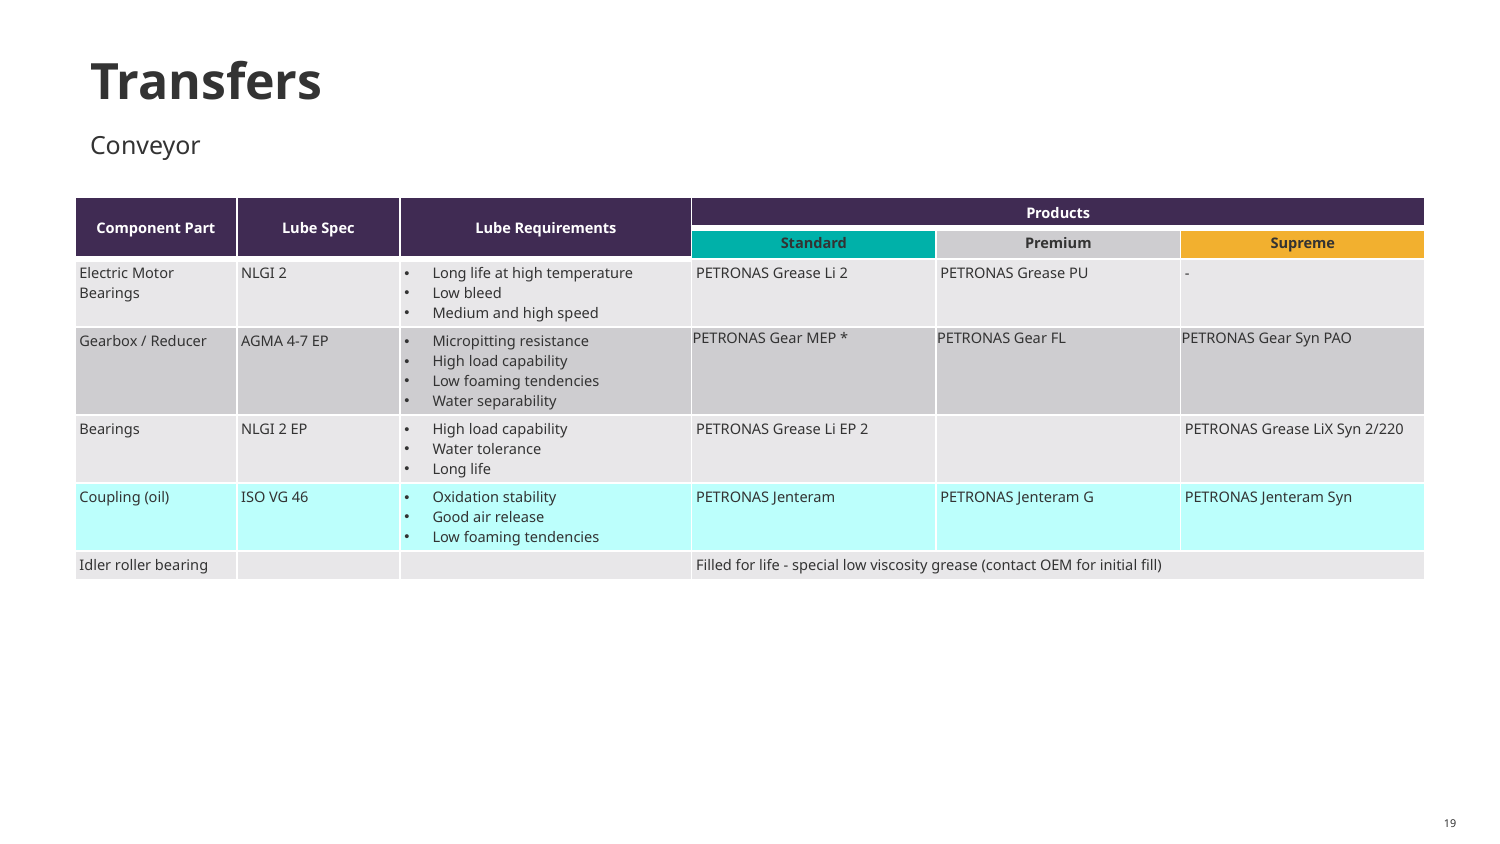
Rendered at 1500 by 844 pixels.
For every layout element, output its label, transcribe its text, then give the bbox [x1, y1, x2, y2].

table_cell ISO VG 46 [238, 484, 399, 550]
table_header Lube Spec [238, 198, 399, 256]
table_cell Oxidation stability Good air release Low foaming tendencies [401, 484, 691, 550]
table_cell AGMA 4-7 EP [238, 328, 399, 414]
table_cell [238, 552, 399, 579]
table_cell PETRONAS Gear MEP * [692, 328, 935, 414]
table_cell Standard [692, 231, 935, 258]
table_cell Supreme [1181, 231, 1424, 258]
table_cell PETRONAS Jenteram G [937, 484, 1180, 550]
table_cell Micropitting resistance High load capability Low foaming tendencies Water separability [401, 328, 691, 414]
table_cell Filled for life - special low viscosity grease (contact OEM for initial fill) [692, 552, 1424, 579]
table_cell PETRONAS Gear FL [937, 328, 1180, 414]
table_cell Idler roller bearing [76, 552, 236, 579]
table_cell NLGI 2 EP [238, 416, 399, 482]
table_cell PETRONAS Grease LiX Syn 2/220 [1181, 416, 1424, 482]
table_cell PETRONAS Grease PU [937, 260, 1180, 326]
table_cell PETRONAS Grease Li 2 [692, 260, 935, 326]
table_cell Coupling (oil) [76, 484, 236, 550]
table_cell Premium [937, 231, 1180, 258]
table_header Component Part [76, 198, 236, 256]
table_cell PETRONAS Gear Syn PAO [1181, 328, 1424, 414]
table_header Products [692, 198, 1424, 225]
table_cell NLGI 2 [238, 262, 399, 326]
title Transfers [75, 46, 1425, 113]
table_cell PETRONAS Jenteram Syn [1181, 484, 1424, 550]
table_cell Gearbox / Reducer [76, 328, 236, 414]
table_cell - [1181, 260, 1424, 326]
table_cell PETRONAS Grease Li EP 2 [692, 416, 935, 482]
table_header Lube Requirements [401, 198, 691, 256]
table_cell Long life at high temperature Low bleed Medium and high speed [401, 262, 691, 326]
table_cell PETRONAS Jenteram [692, 484, 935, 550]
table_cell Electric Motor Bearings [76, 262, 236, 326]
table_cell [401, 552, 691, 579]
table_cell Bearings [76, 416, 236, 482]
list Conveyor [75, 121, 1425, 196]
table_cell High load capability Water tolerance Long life [401, 416, 691, 482]
table_cell [937, 416, 1180, 482]
